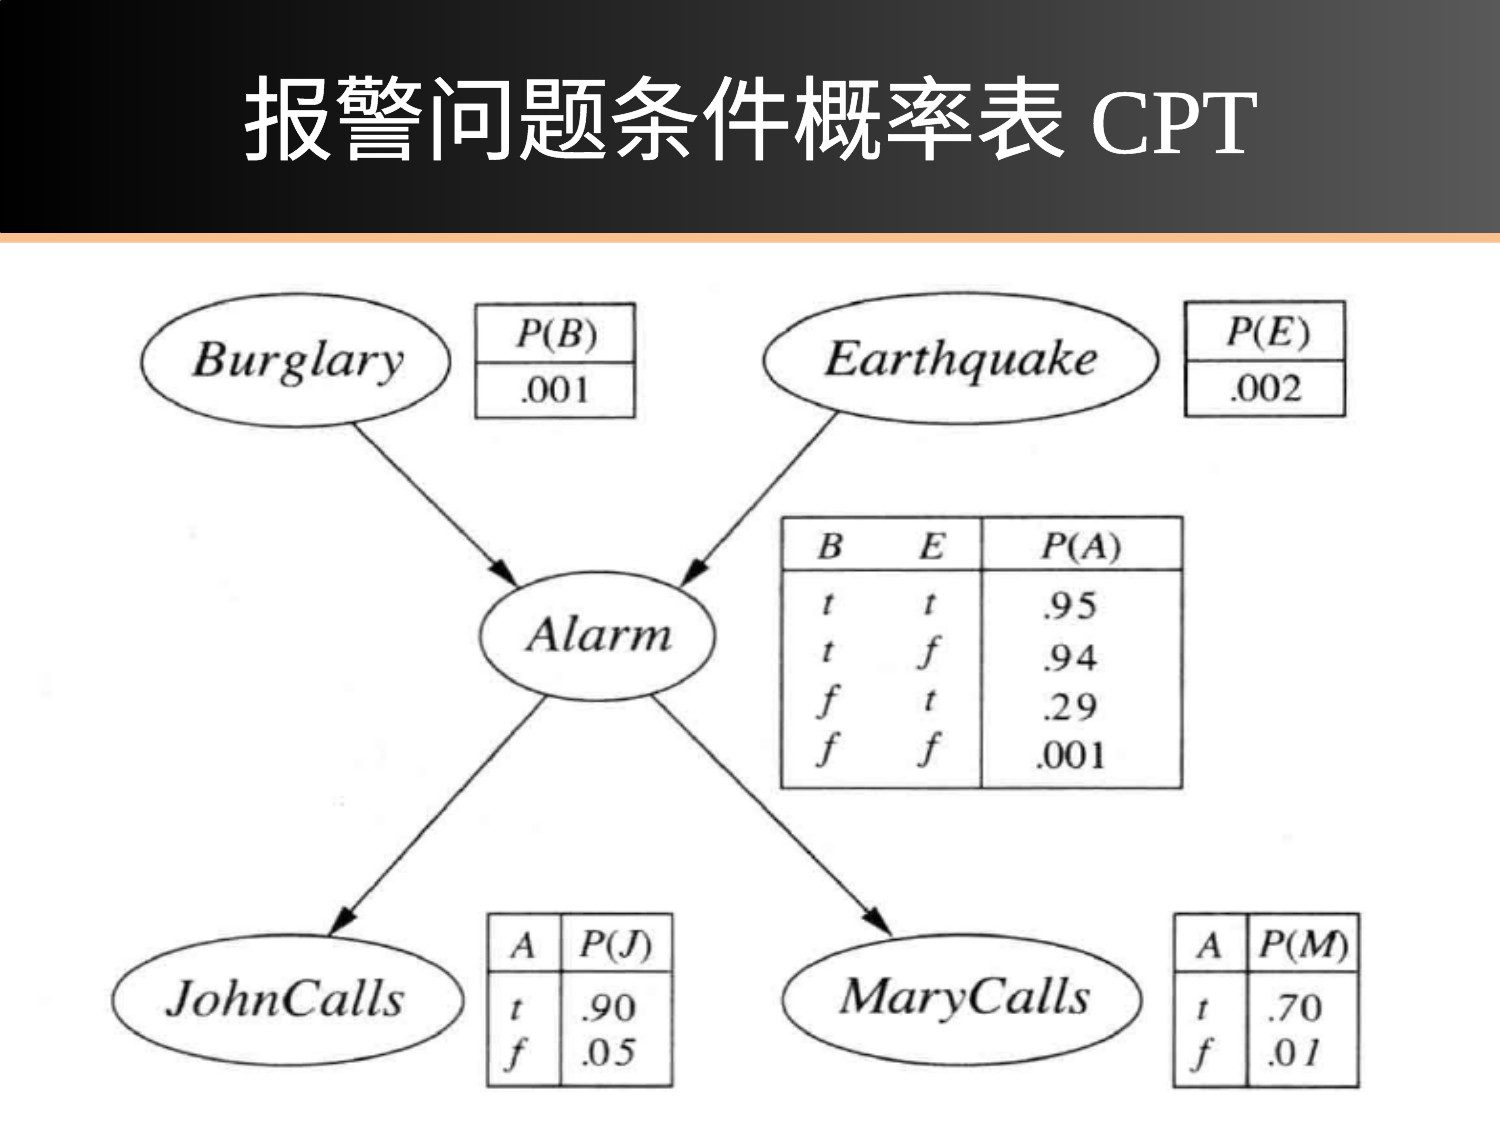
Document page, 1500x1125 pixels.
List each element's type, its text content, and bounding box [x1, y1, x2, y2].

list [29, 255, 1471, 1107]
title 报警问题条件概率表CPT [0, 0, 1500, 233]
